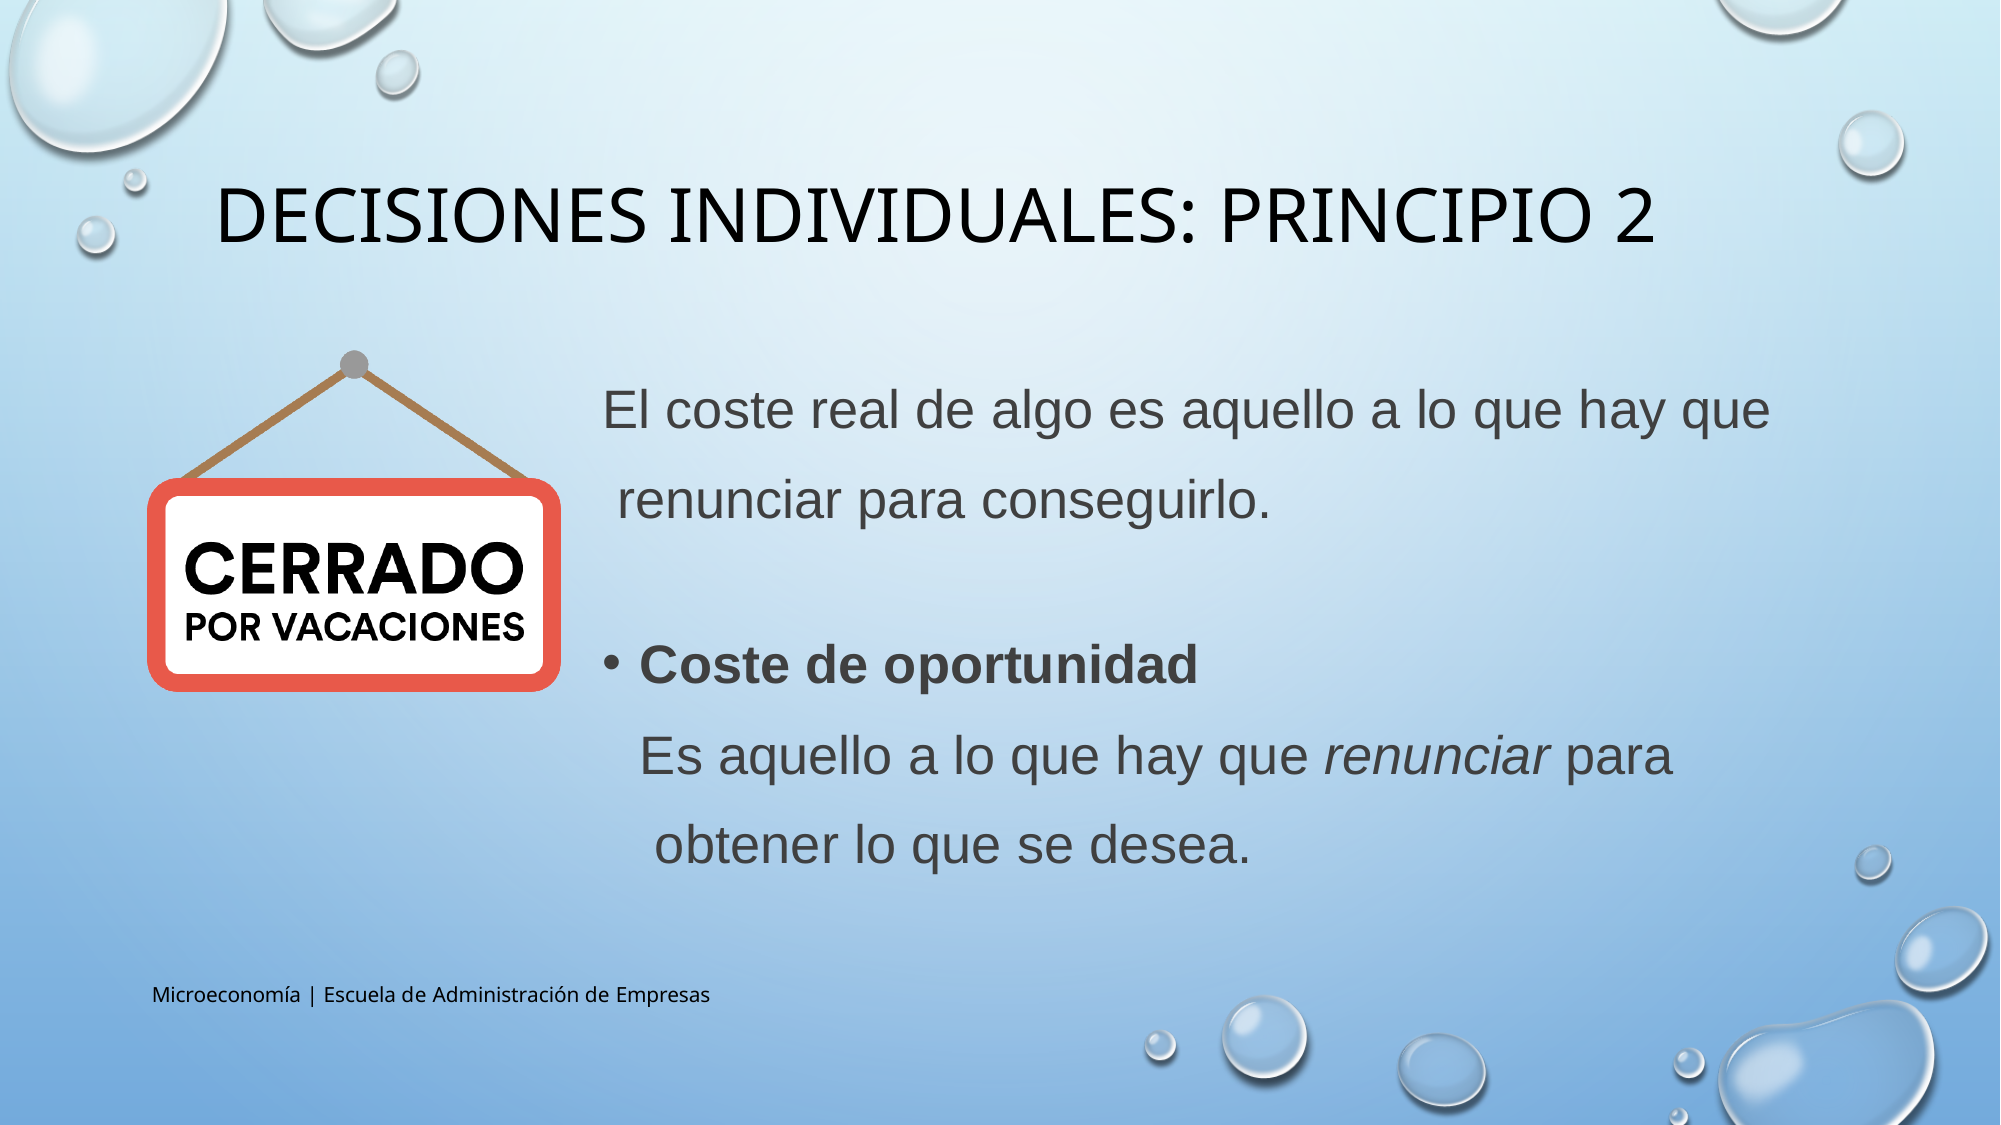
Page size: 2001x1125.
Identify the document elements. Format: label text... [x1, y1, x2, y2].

footer Microeconomía | Escuela de Administración de Empresas [149, 668, 1245, 1125]
picture [0, 0, 2000, 1125]
title Decisiones individuales: Principio 2 [150, 116, 1720, 307]
text_box El coste real de algo es aquello a lo que hay que renunciar para conseguirlo. Coste de oportunidad Es aquello a lo que hay que renunciar para obtener lo que se desea. [600, 348, 1776, 875]
